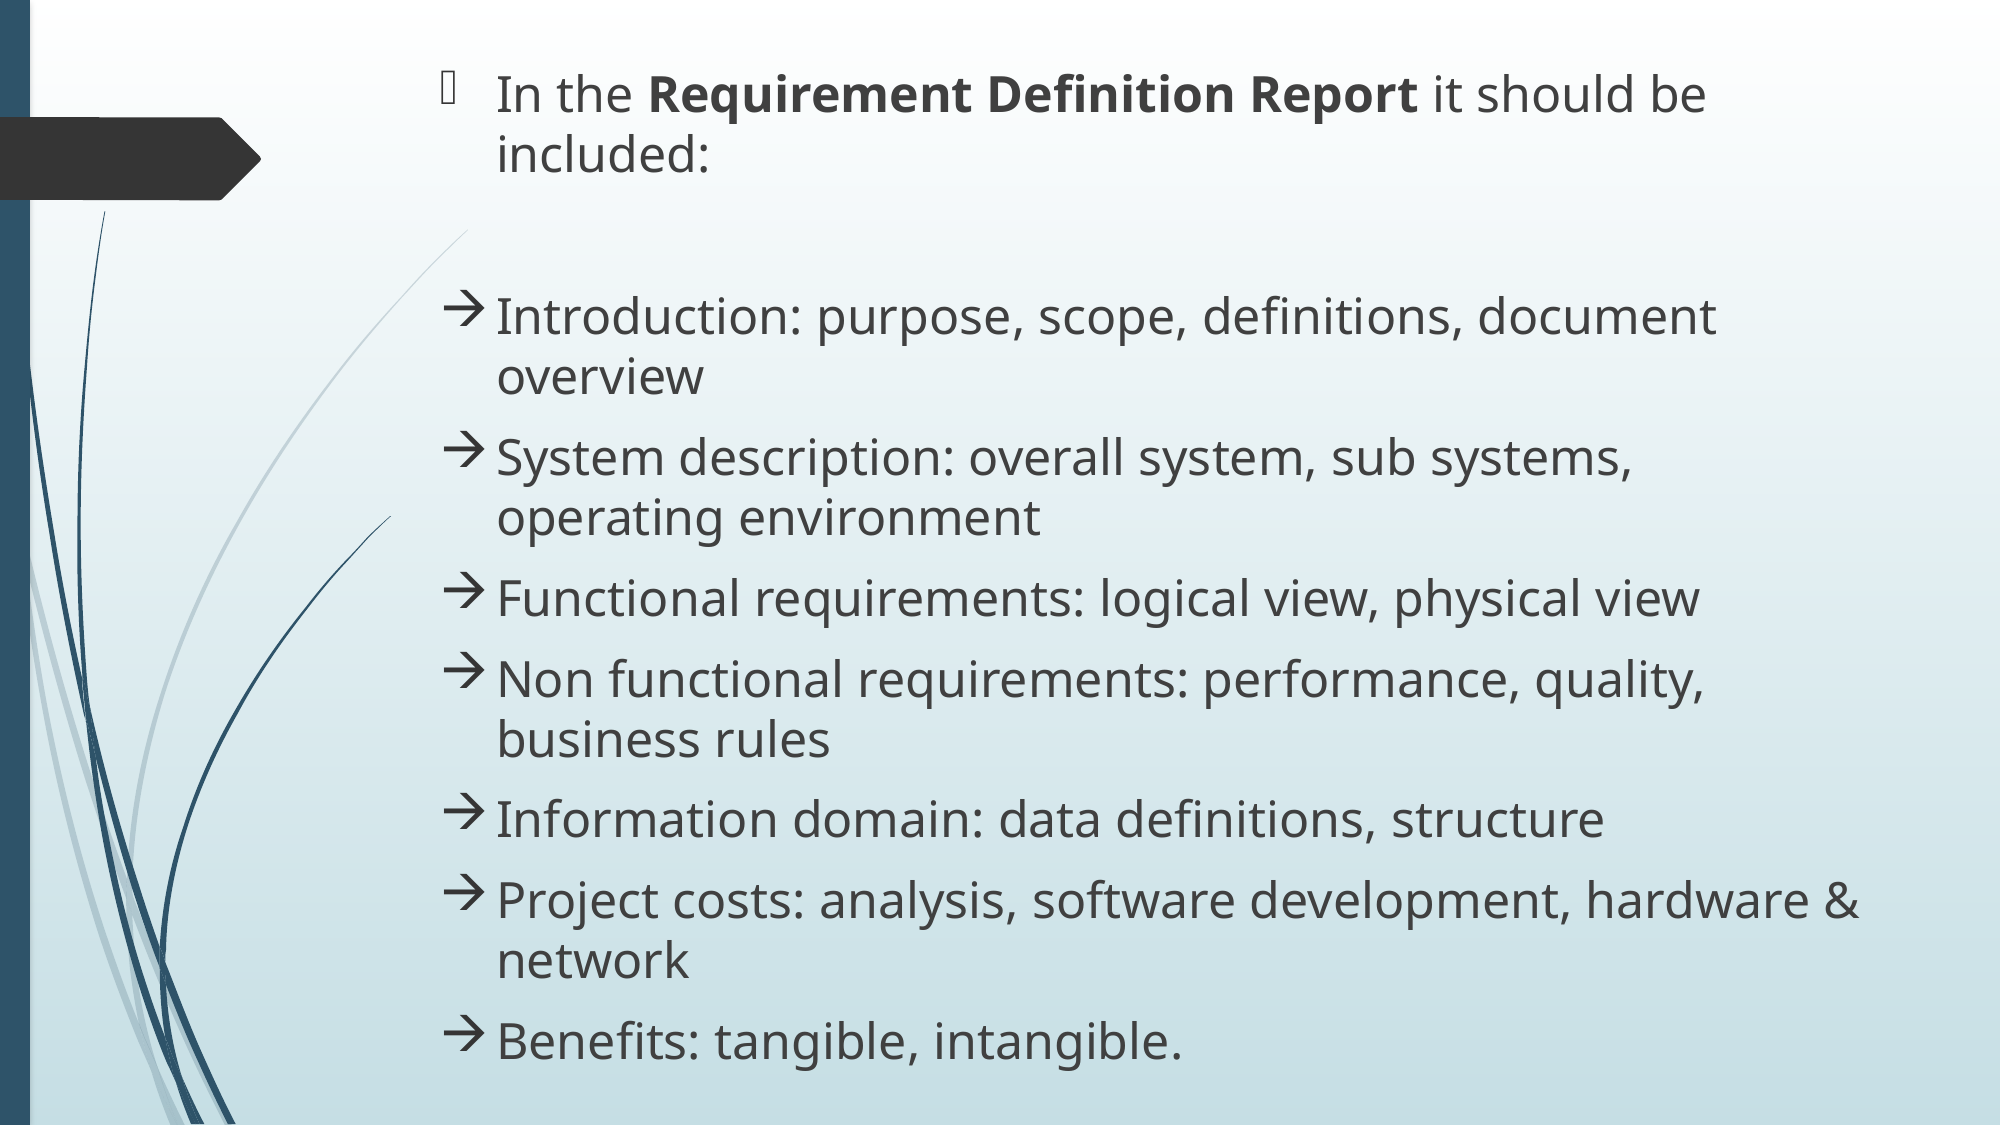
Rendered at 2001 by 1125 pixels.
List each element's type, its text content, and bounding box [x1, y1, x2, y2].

list In the Requirement Definition Report it should be included: Introduction: purpose, scope, definitions, document overview System description: overall system, sub systems, operating environment Functional requirements: logical view, physical view Non functional requirements: performance, quality, business rules Information domain: data definitions, structure Project costs: analysis, software development, hardware & network Benefits: tangible, intangible. [424, 55, 1888, 1078]
